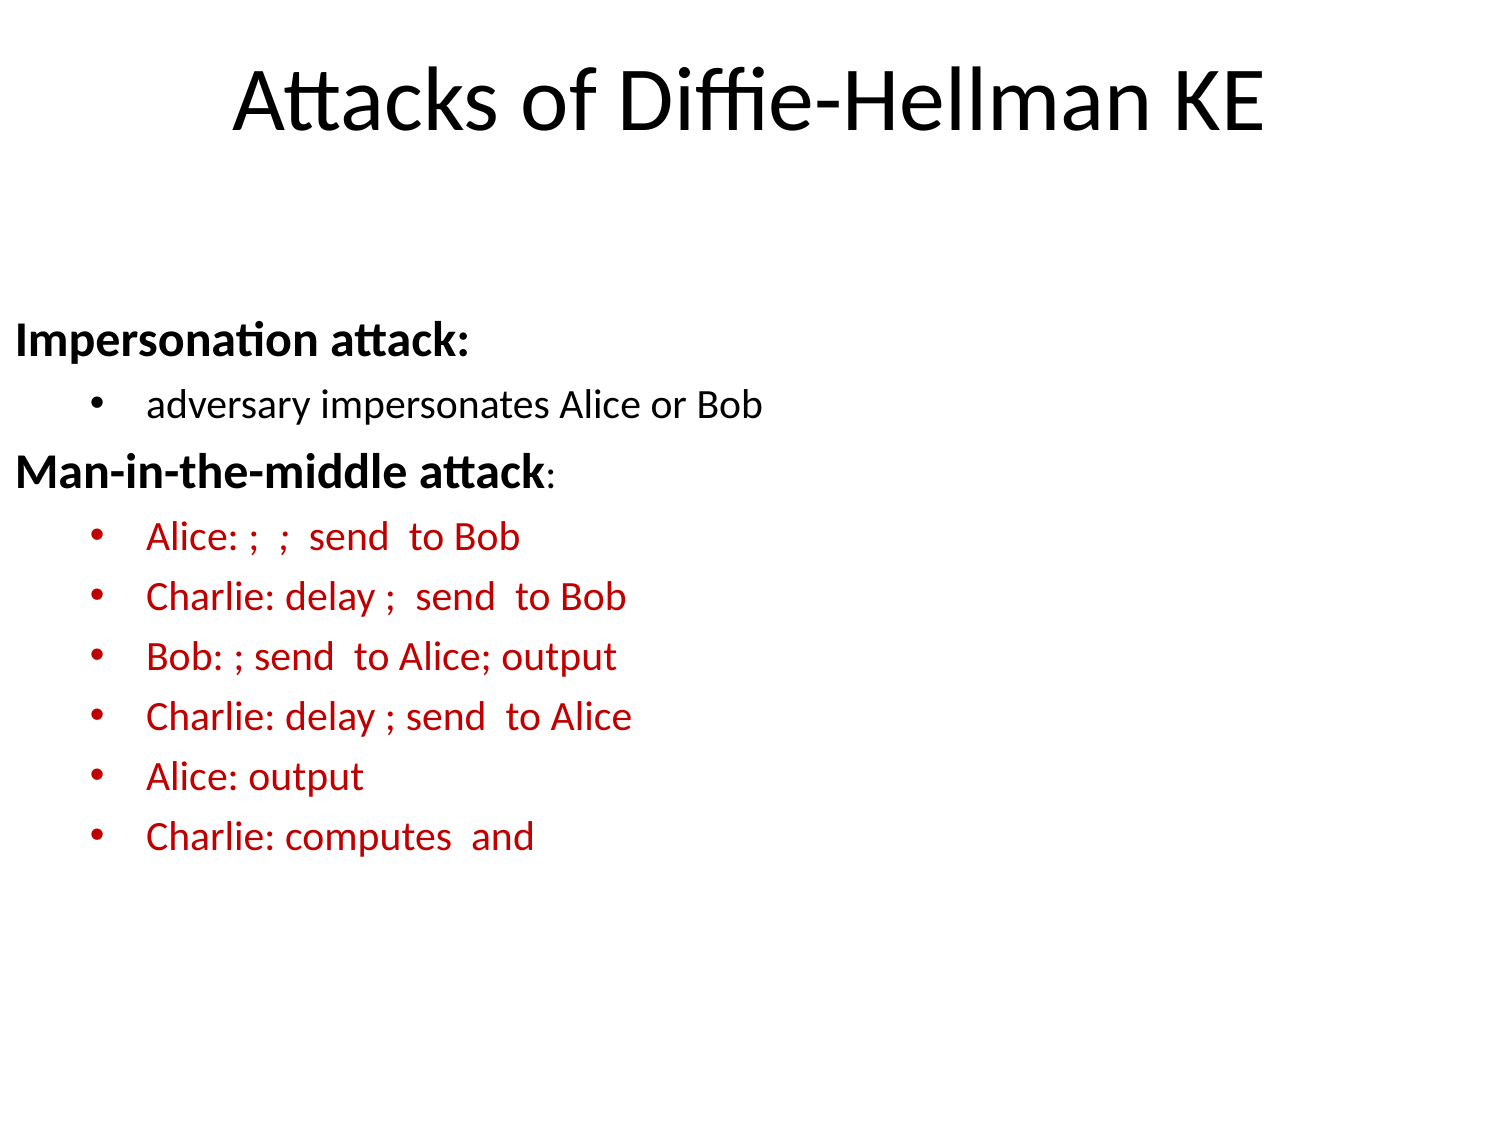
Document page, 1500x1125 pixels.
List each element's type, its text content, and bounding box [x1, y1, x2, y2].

title Attacks of Diffie-Hellman KE [0, 0, 1500, 188]
